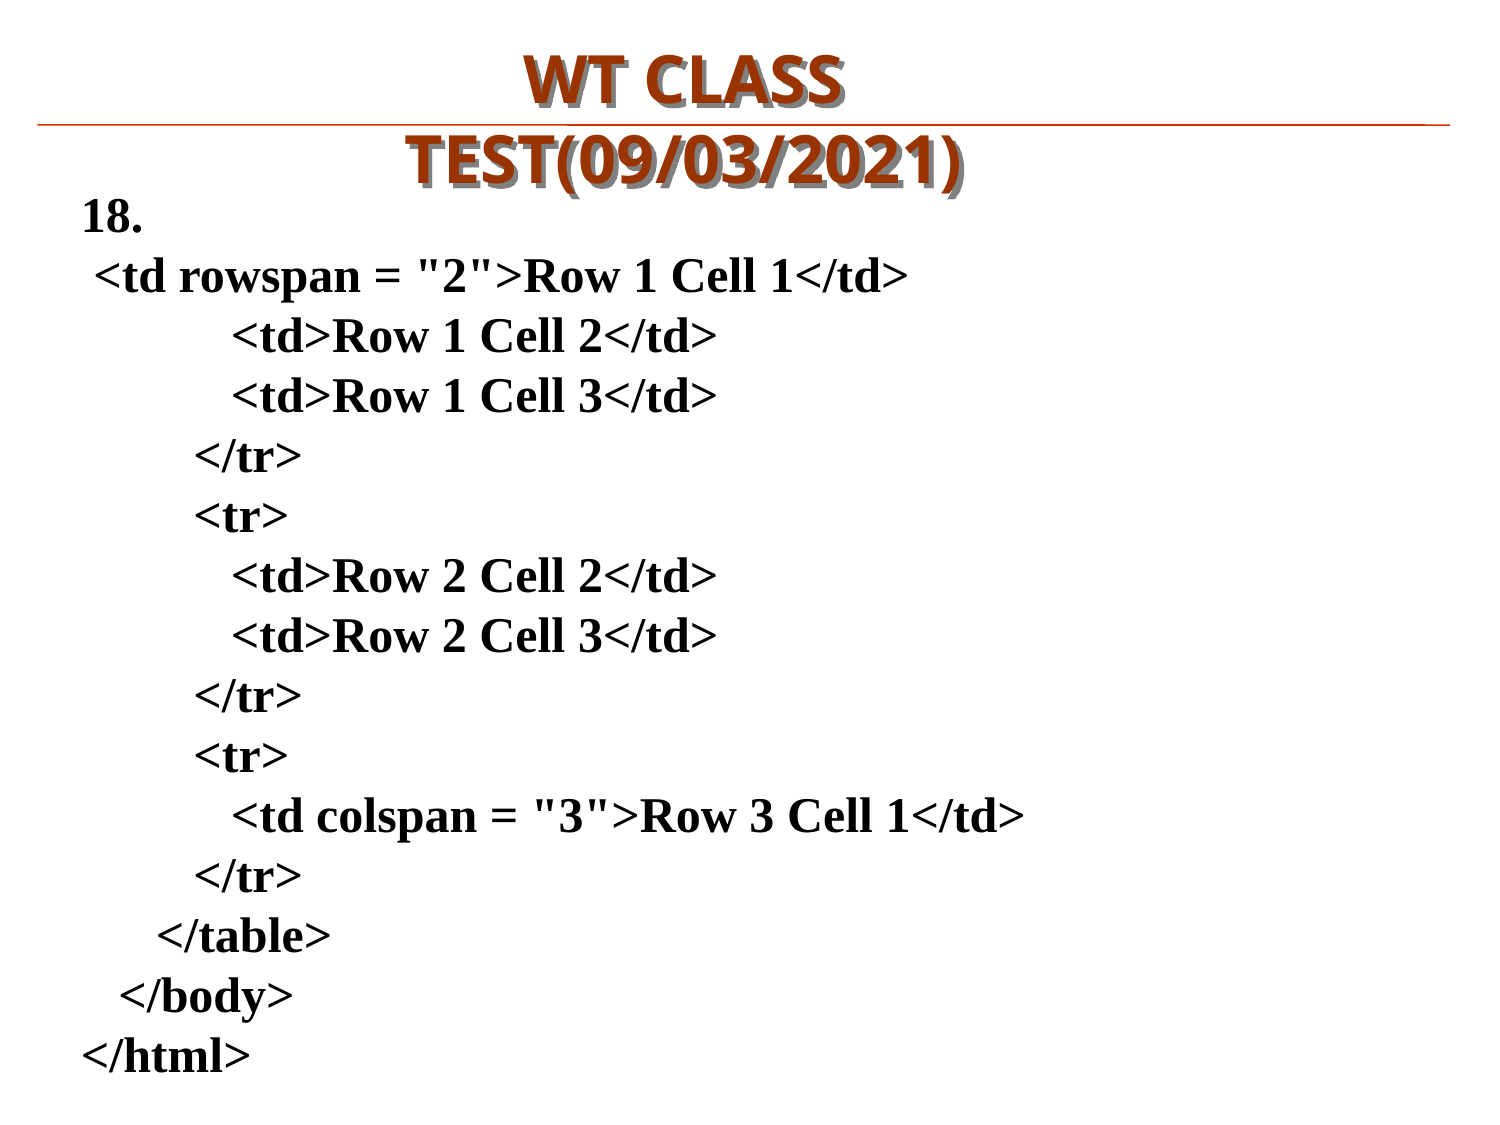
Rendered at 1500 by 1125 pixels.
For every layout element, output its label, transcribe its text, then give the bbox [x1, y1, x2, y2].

text_box WT CLASS TEST(09/03/2021) [264, 29, 1103, 175]
text_box 18. <td rowspan = "2">Row 1 Cell 1</td> <td>Row 1 Cell 2</td> <td>Row 1 Cell 3</td> </tr> <tr> <td>Row 2 Cell 2</td> <td>Row 2 Cell 3</td> </tr> <tr> <td colspan = "3">Row 3 Cell 1</td> </tr> </table> </body> </html> [66, 175, 1469, 1125]
